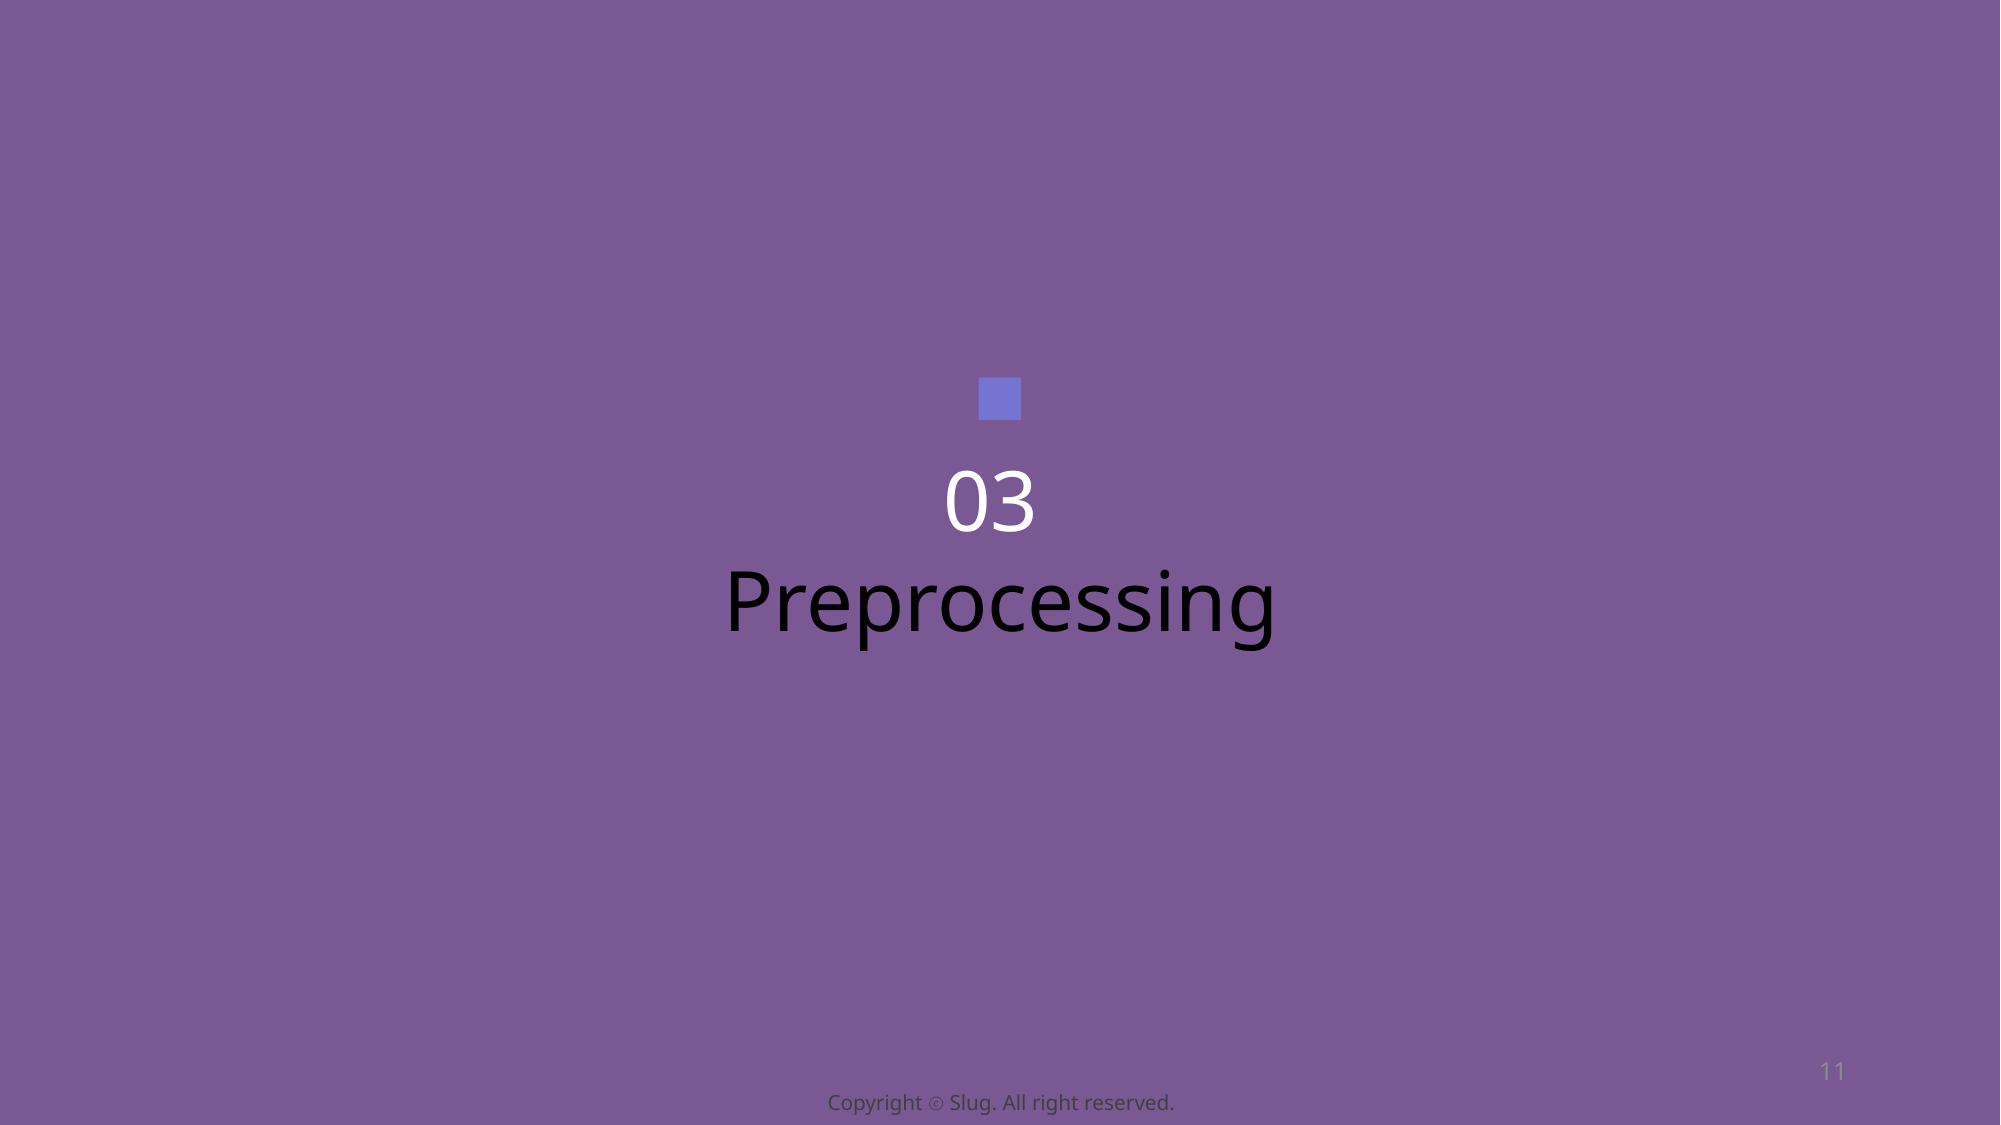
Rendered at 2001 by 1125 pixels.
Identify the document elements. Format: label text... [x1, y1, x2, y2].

text_box [978, 377, 1022, 421]
slide_number 11 [1412, 1042, 1863, 1103]
text_box 03 Preprocessing [684, 440, 1319, 655]
text_box Copyright ⓒ Slug. All right reserved. [735, 1082, 1268, 1123]
